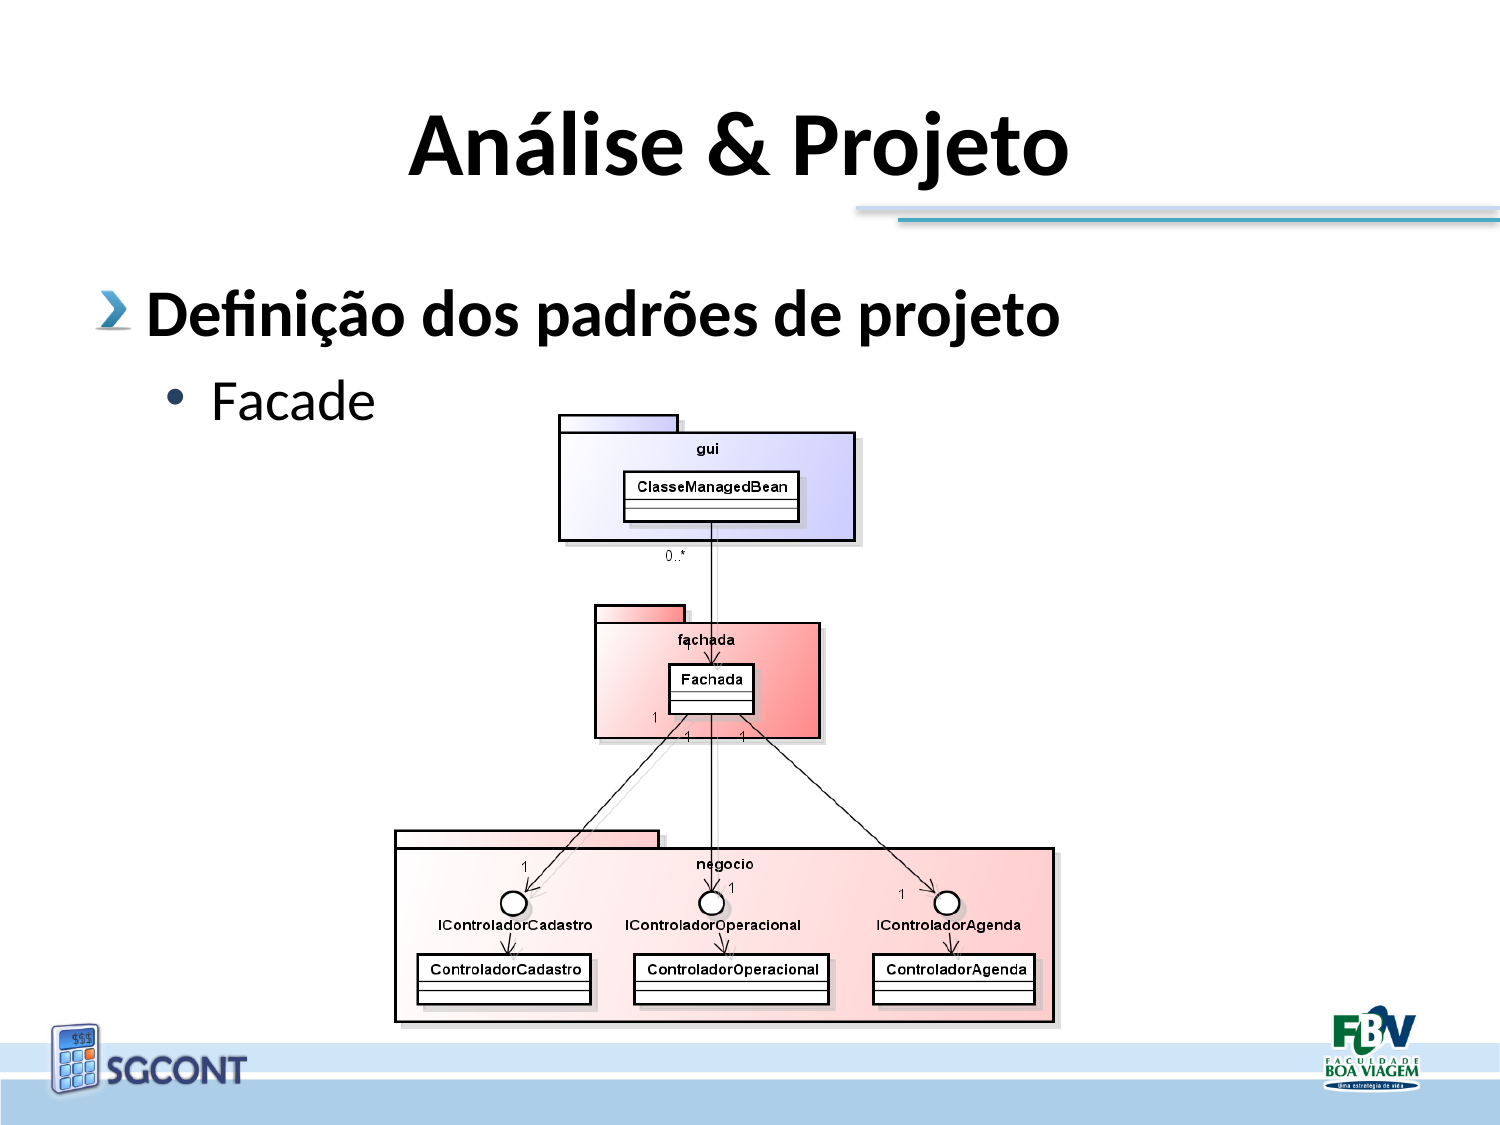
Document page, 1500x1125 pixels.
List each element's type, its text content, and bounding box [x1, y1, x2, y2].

title Análise & Projeto [75, 45, 1425, 233]
picture [90, 286, 137, 334]
list Definição dos padrões de projeto Facade [75, 262, 1425, 1005]
picture [383, 408, 1070, 1036]
picture [0, 999, 1500, 1125]
